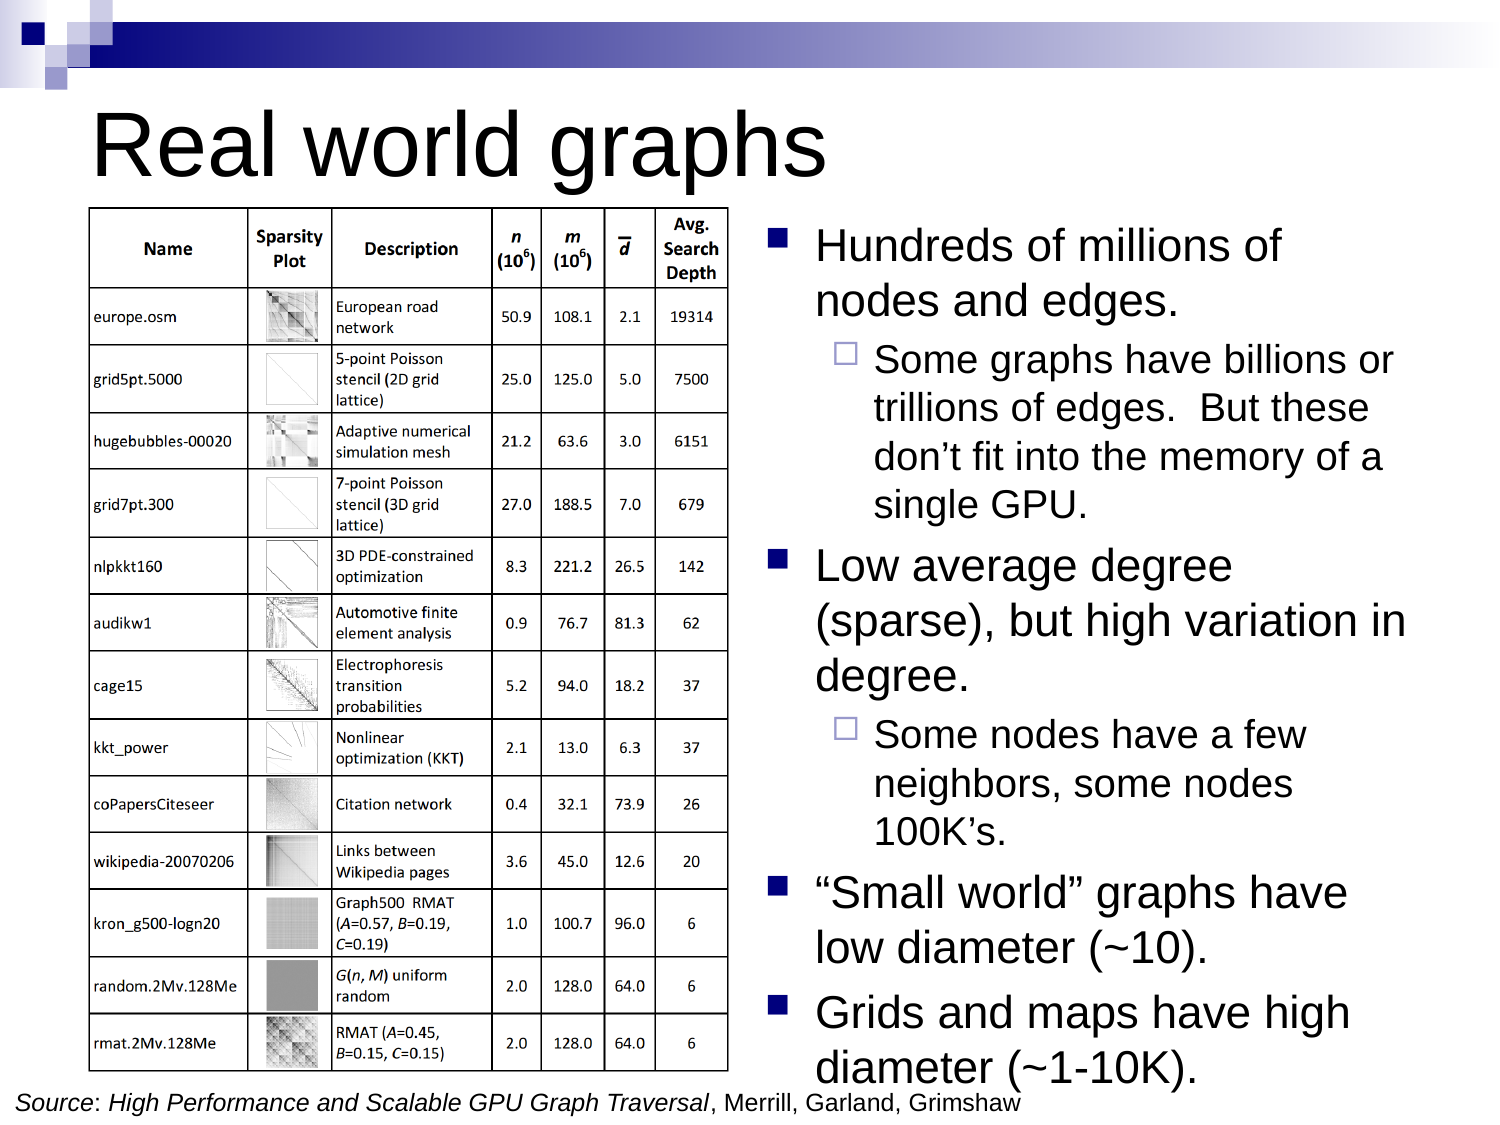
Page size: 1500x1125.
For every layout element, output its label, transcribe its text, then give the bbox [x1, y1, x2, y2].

text_box Source: High Performance and Scalable GPU Graph Traversal, Merrill, Garland, Grimshaw [0, 1079, 1048, 1125]
picture [85, 207, 733, 1076]
title Real world graphs [75, 75, 1425, 205]
list Hundreds of millions of nodes and edges. Some graphs have billions or trillions of edges. But these don’t fit into the memory of a single GPU. Low average degree (sparse), but high variation in degree. Some nodes have a few neighbors, some nodes 100K’s. “Small world” graphs have low diameter (~10). Grids and maps have high diameter (~1-10K). [750, 207, 1425, 1102]
